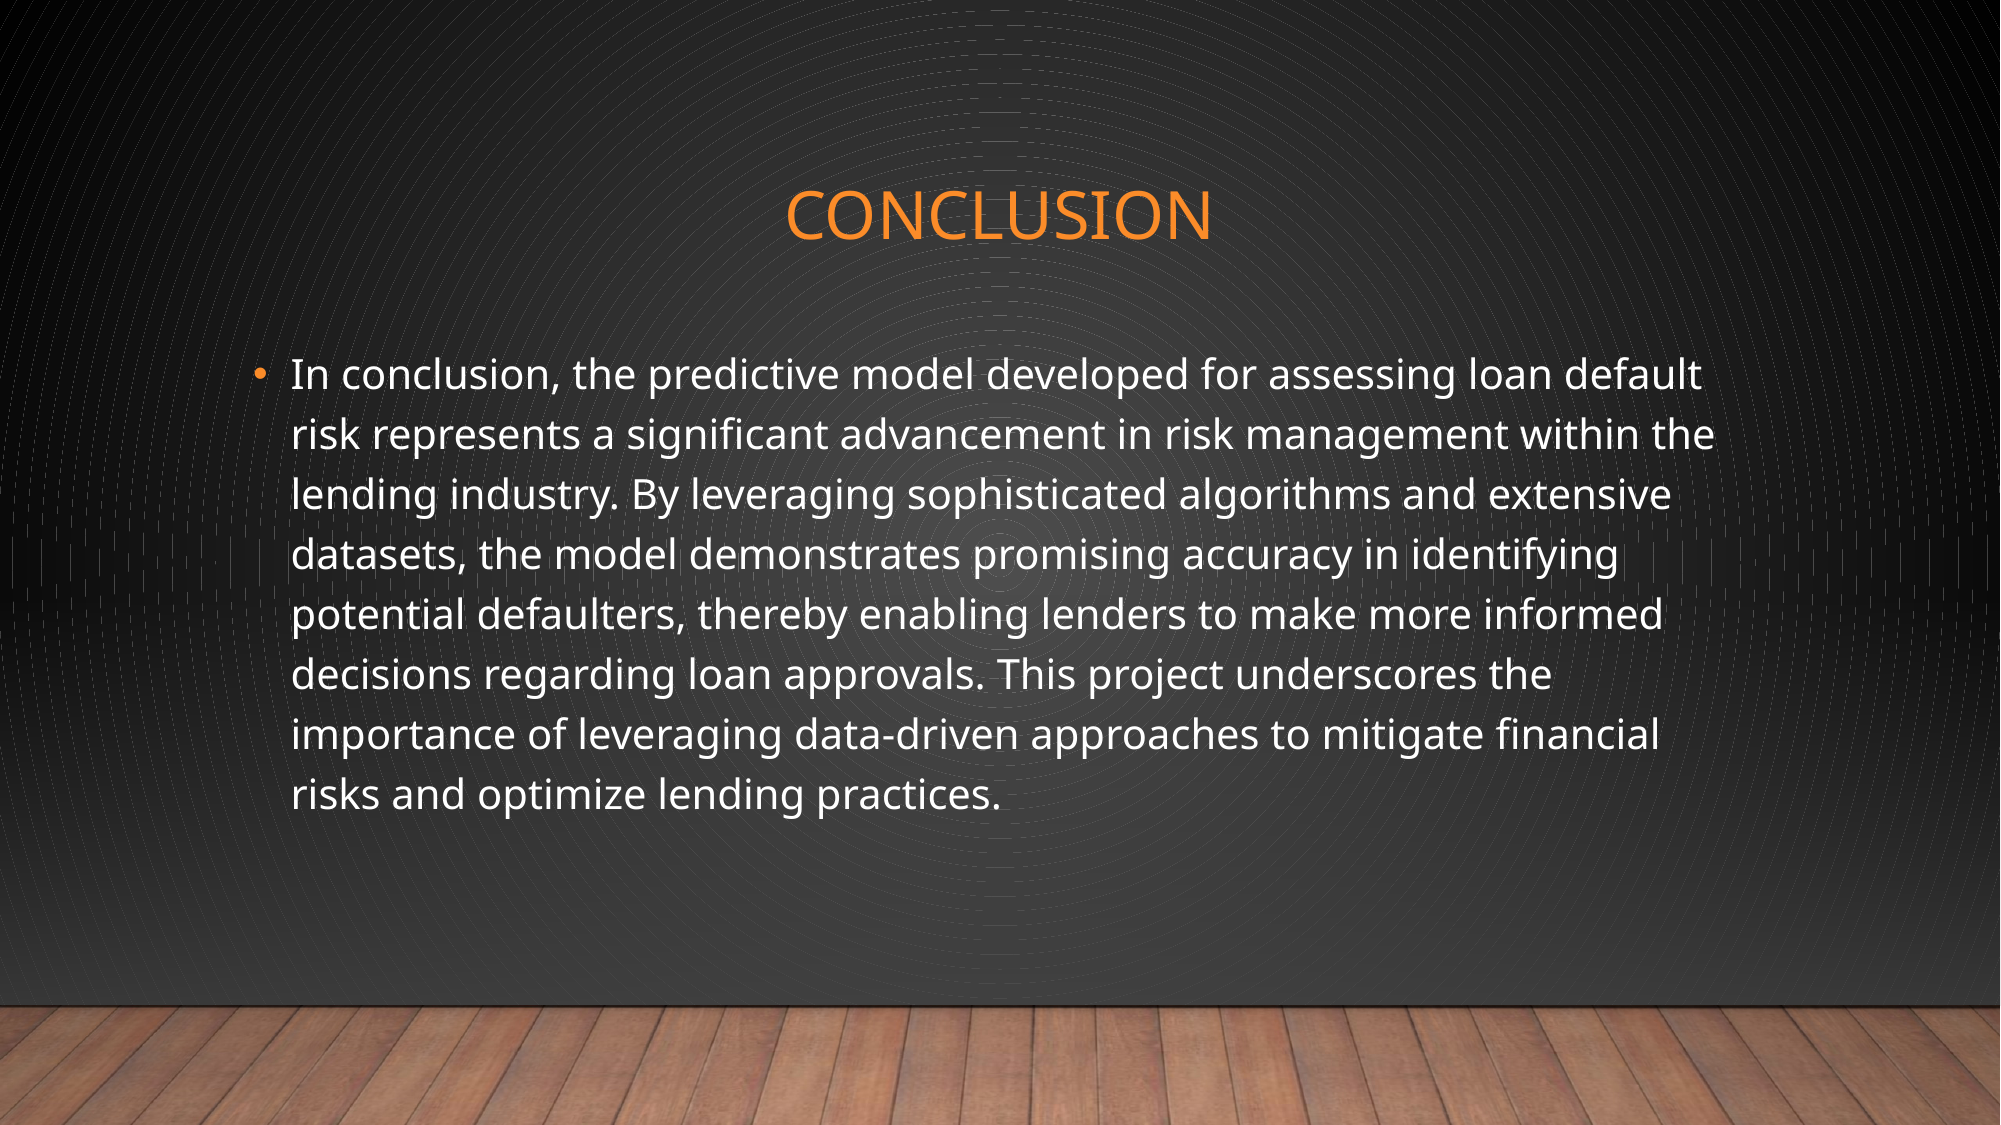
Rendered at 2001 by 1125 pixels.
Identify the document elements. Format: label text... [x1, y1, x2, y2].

picture [0, 1005, 2000, 1125]
title conclusion [238, 131, 1763, 305]
list In conclusion, the predictive model developed for assessing loan default risk represents a significant advancement in risk management within the lending industry. By leveraging sophisticated algorithms and extensive datasets, the model demonstrates promising accuracy in identifying potential defaulters, thereby enabling lenders to make more informed decisions regarding loan approvals. This project underscores the importance of leveraging data-driven approaches to mitigate financial risks and optimize lending practices. [238, 330, 1763, 897]
